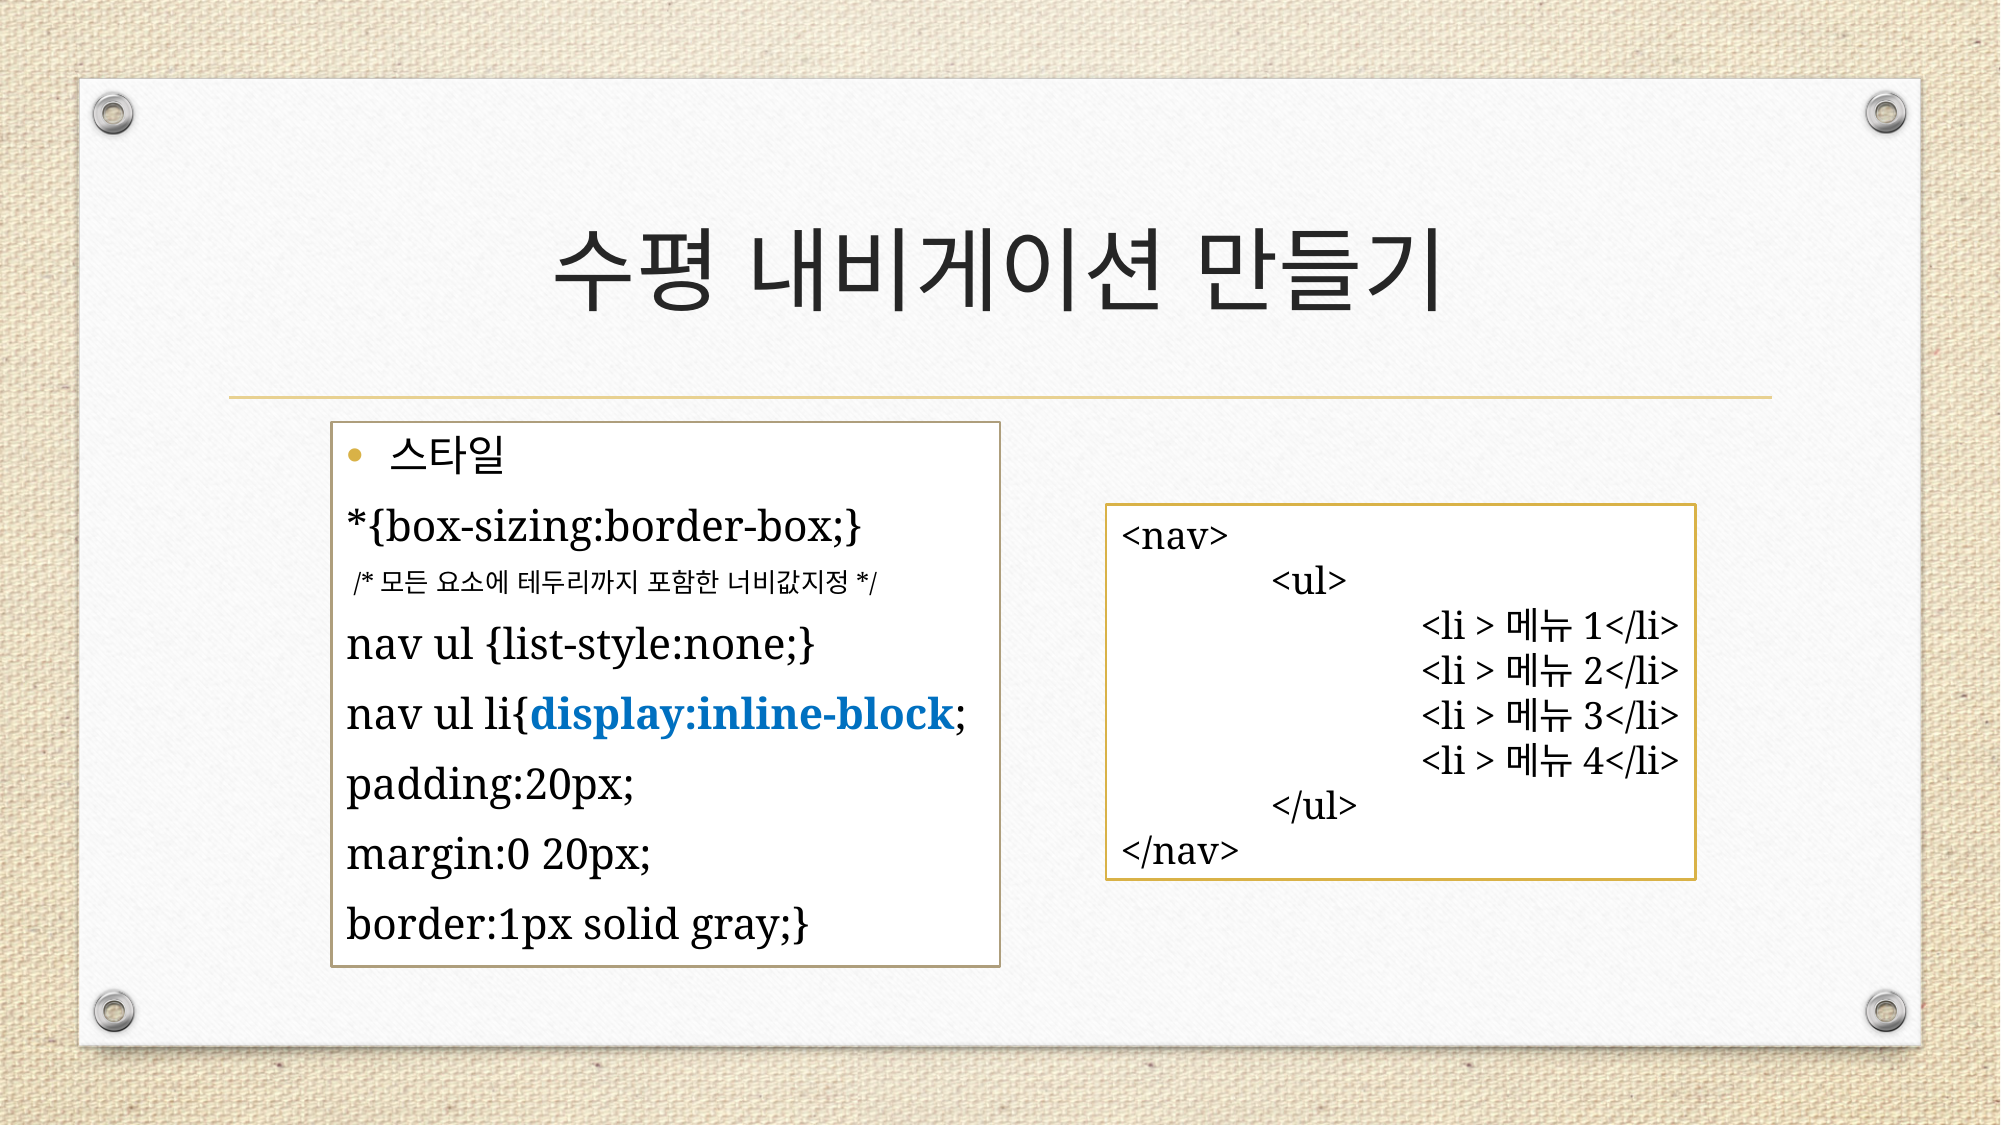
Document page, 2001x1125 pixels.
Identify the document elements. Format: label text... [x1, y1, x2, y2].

title 수평 내비게이션 만들기 [212, 161, 1788, 375]
list 스타일 *{box-sizing:border-box;} /*모든 요소에 테두리까지 포함한 너비값지정*/ nav ul {list-style:none;} nav ul li{display:inline-block; padding:20px; margin:0 20px; border:1px solid gray;} [330, 421, 1001, 968]
text_box <nav> <ul> <li >메뉴1</li> <li >메뉴2</li> <li >메뉴3</li> <li >메뉴4</li> </ul> </nav> [1105, 503, 1697, 881]
picture [0, 0, 2001, 1125]
